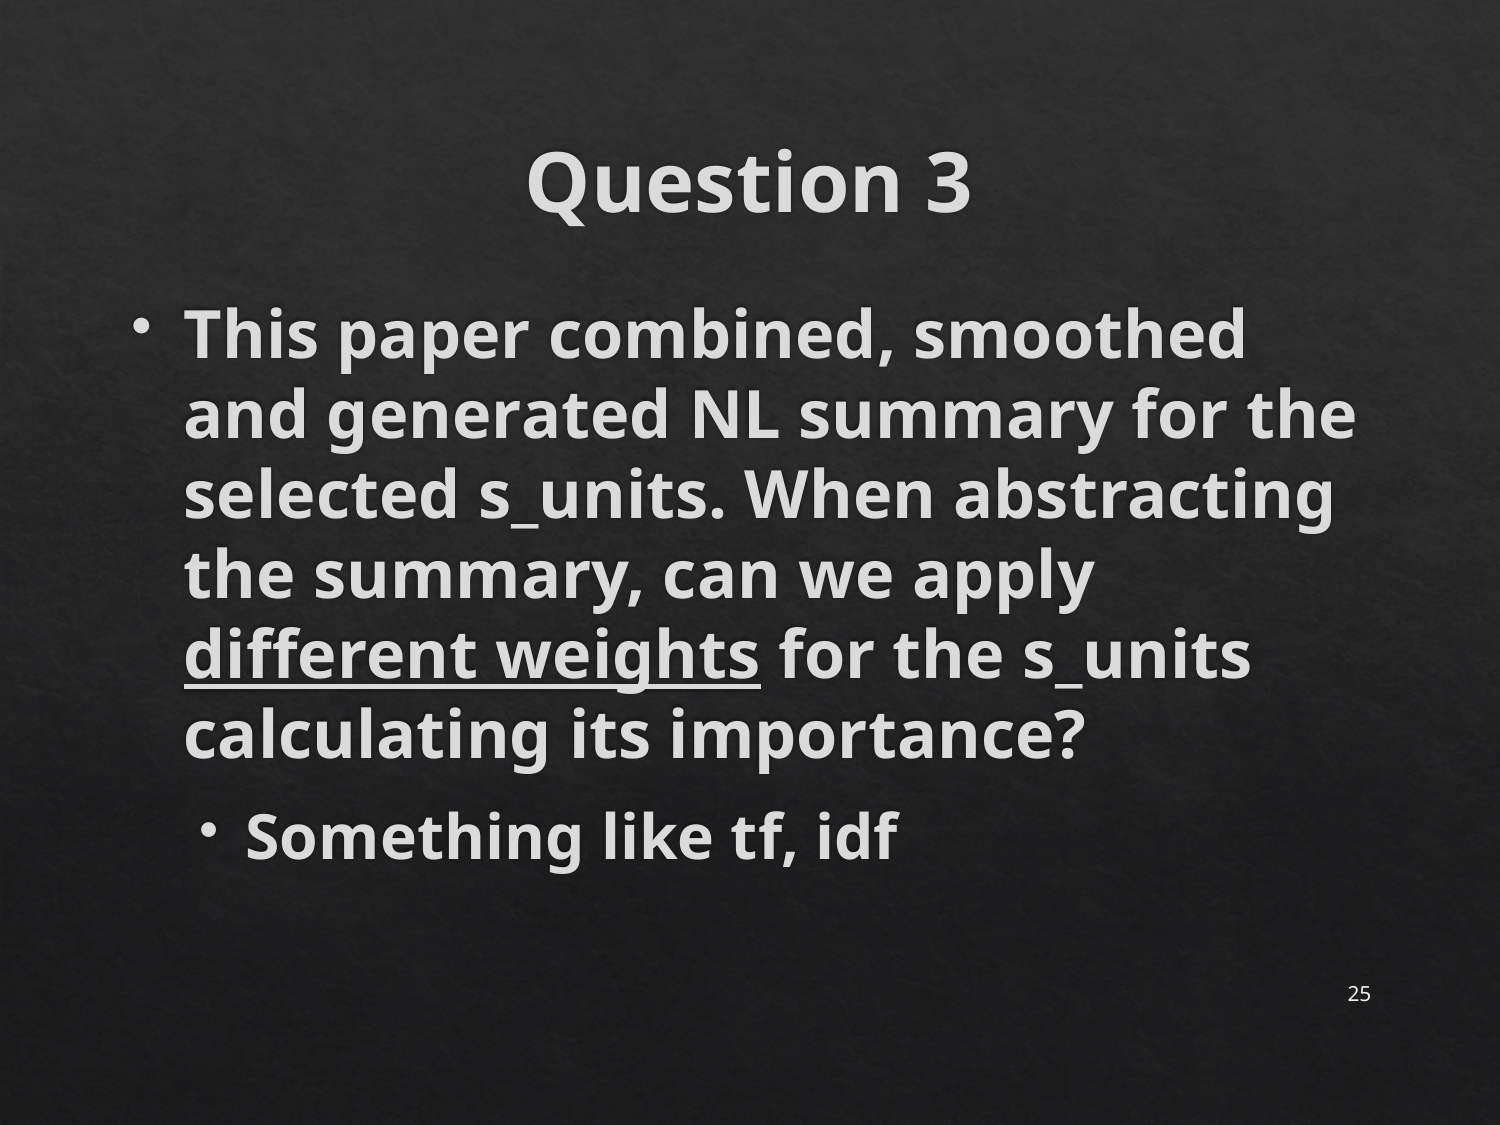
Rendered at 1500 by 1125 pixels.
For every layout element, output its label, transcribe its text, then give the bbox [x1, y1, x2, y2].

list This paper combined, smoothed and generated NL summary for the selected s_units. When abstracting the summary, can we apply different weights for the s_units calculating its importance? Something like tf, idf [112, 284, 1387, 950]
slide_number 25 [1293, 965, 1387, 1025]
title Question 3 [112, 99, 1387, 260]
